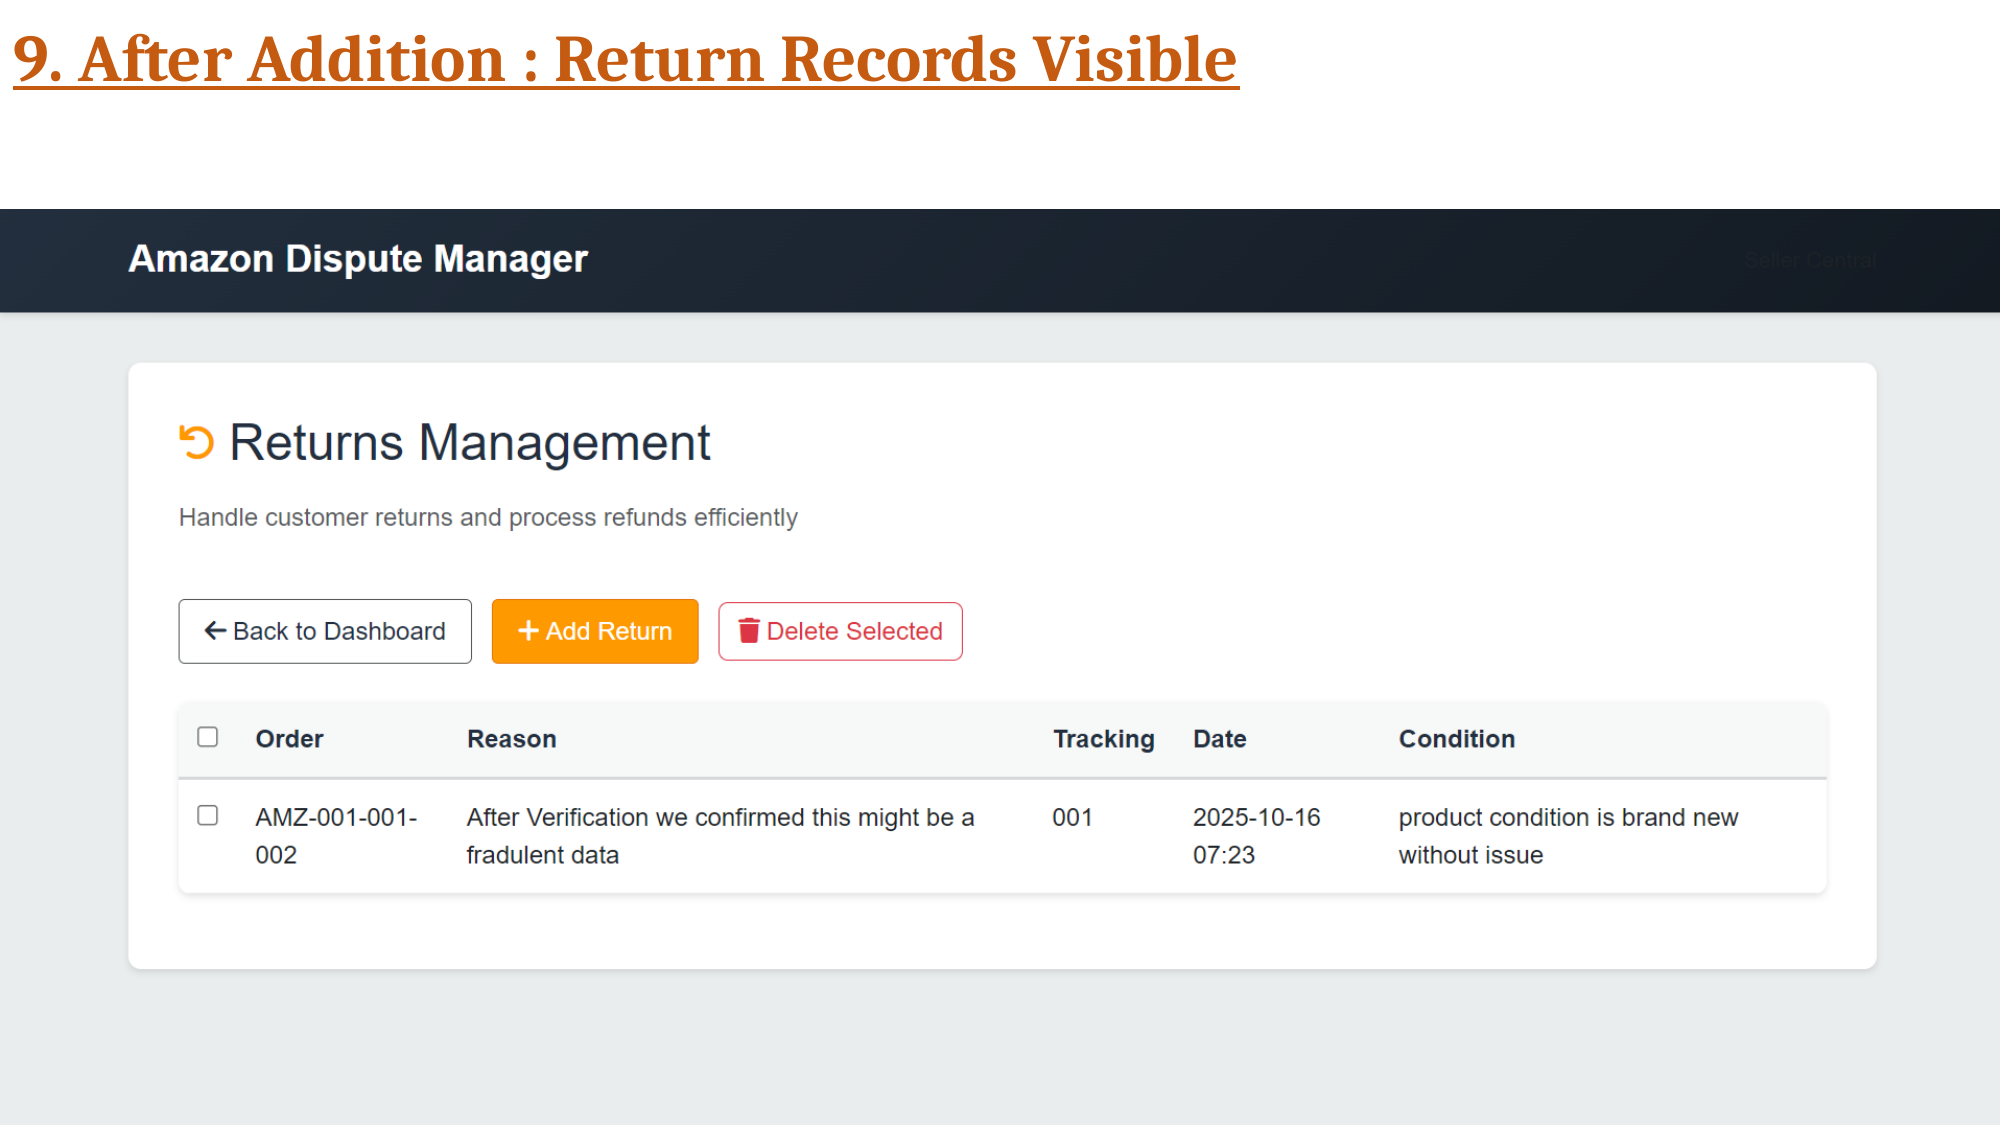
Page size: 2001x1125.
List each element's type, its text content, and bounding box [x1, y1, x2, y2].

picture [0, 209, 2000, 1125]
text_box 9. After Addition : Return Records Visible [0, 7, 2000, 103]
